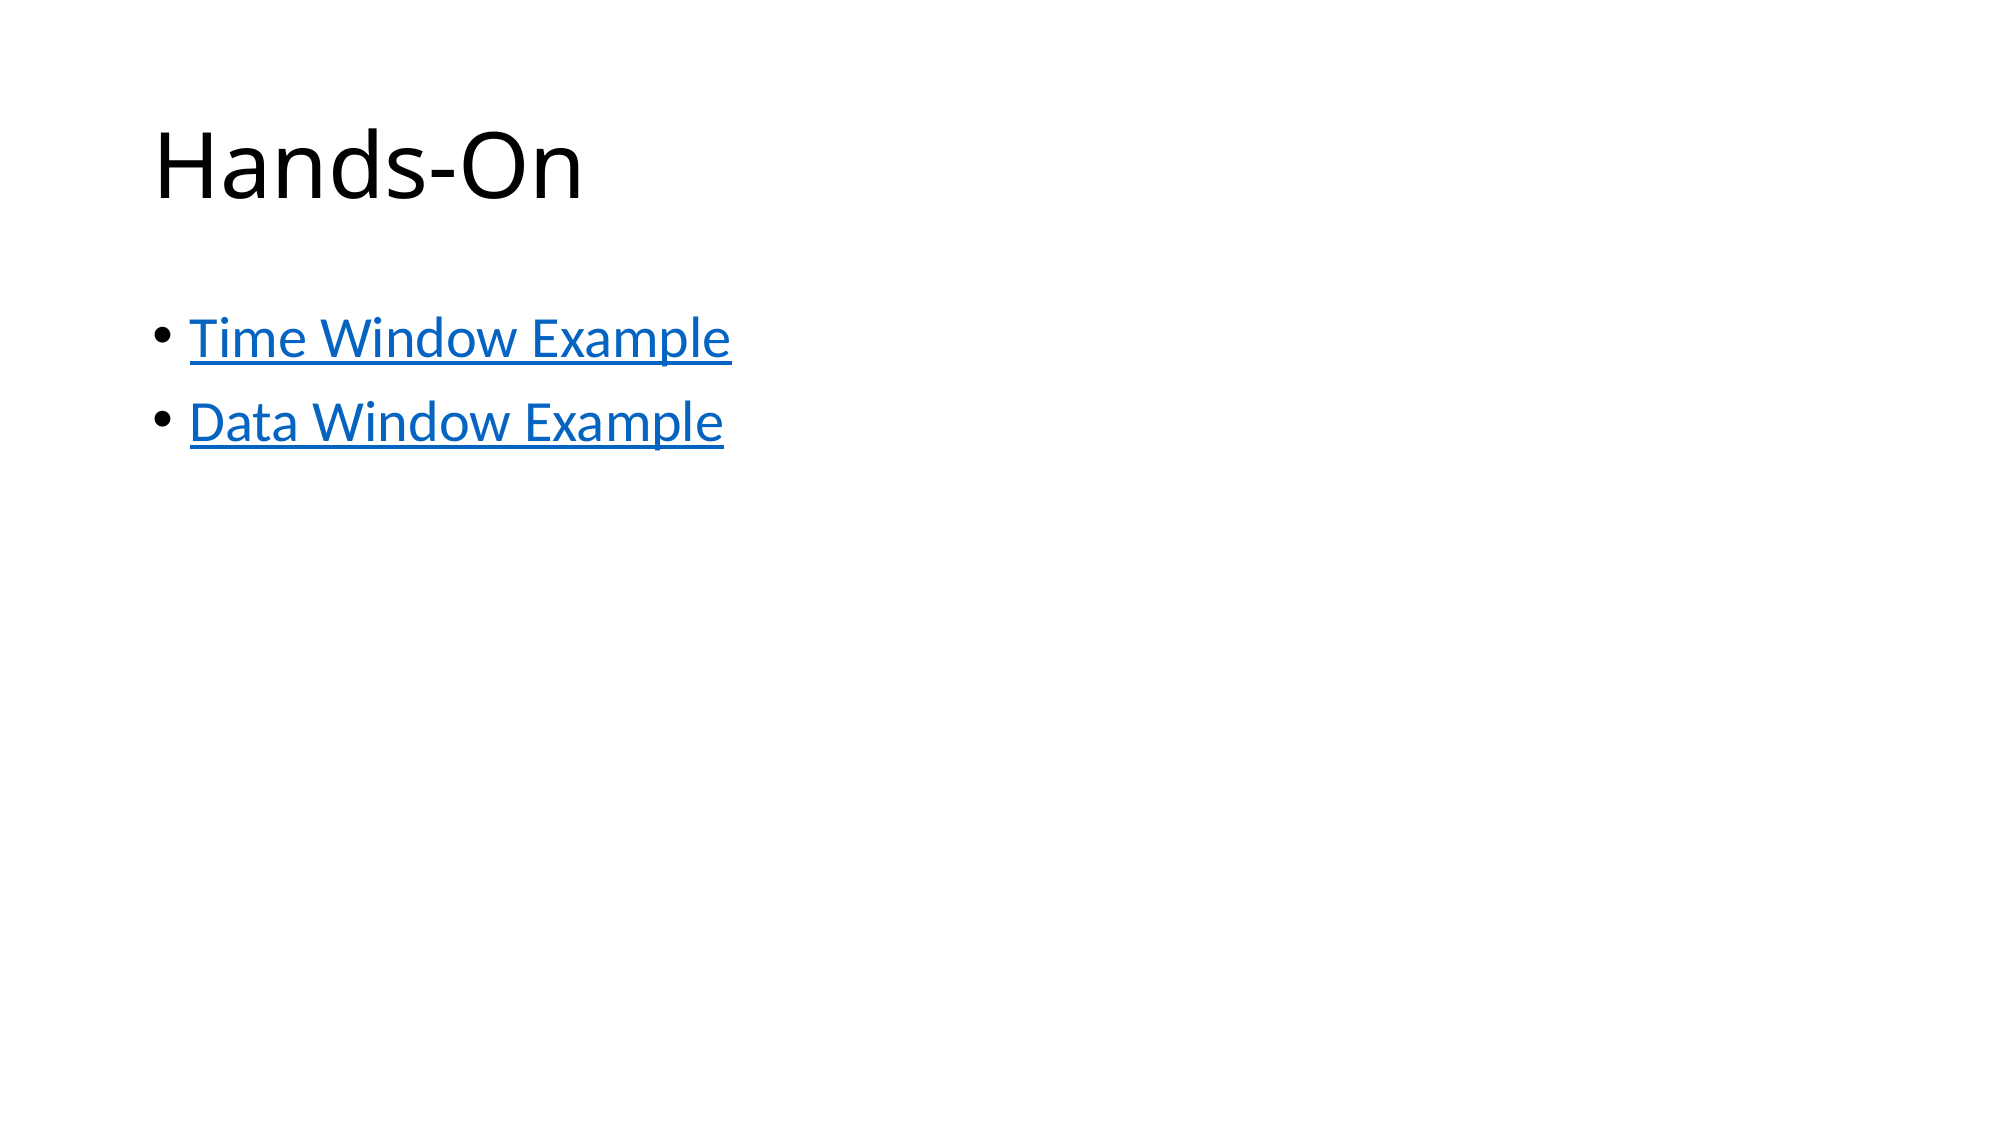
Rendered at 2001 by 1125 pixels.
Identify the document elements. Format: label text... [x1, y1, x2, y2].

list Time Window Example Data Window Example [137, 299, 1863, 1014]
title Hands-On [137, 59, 1863, 278]
